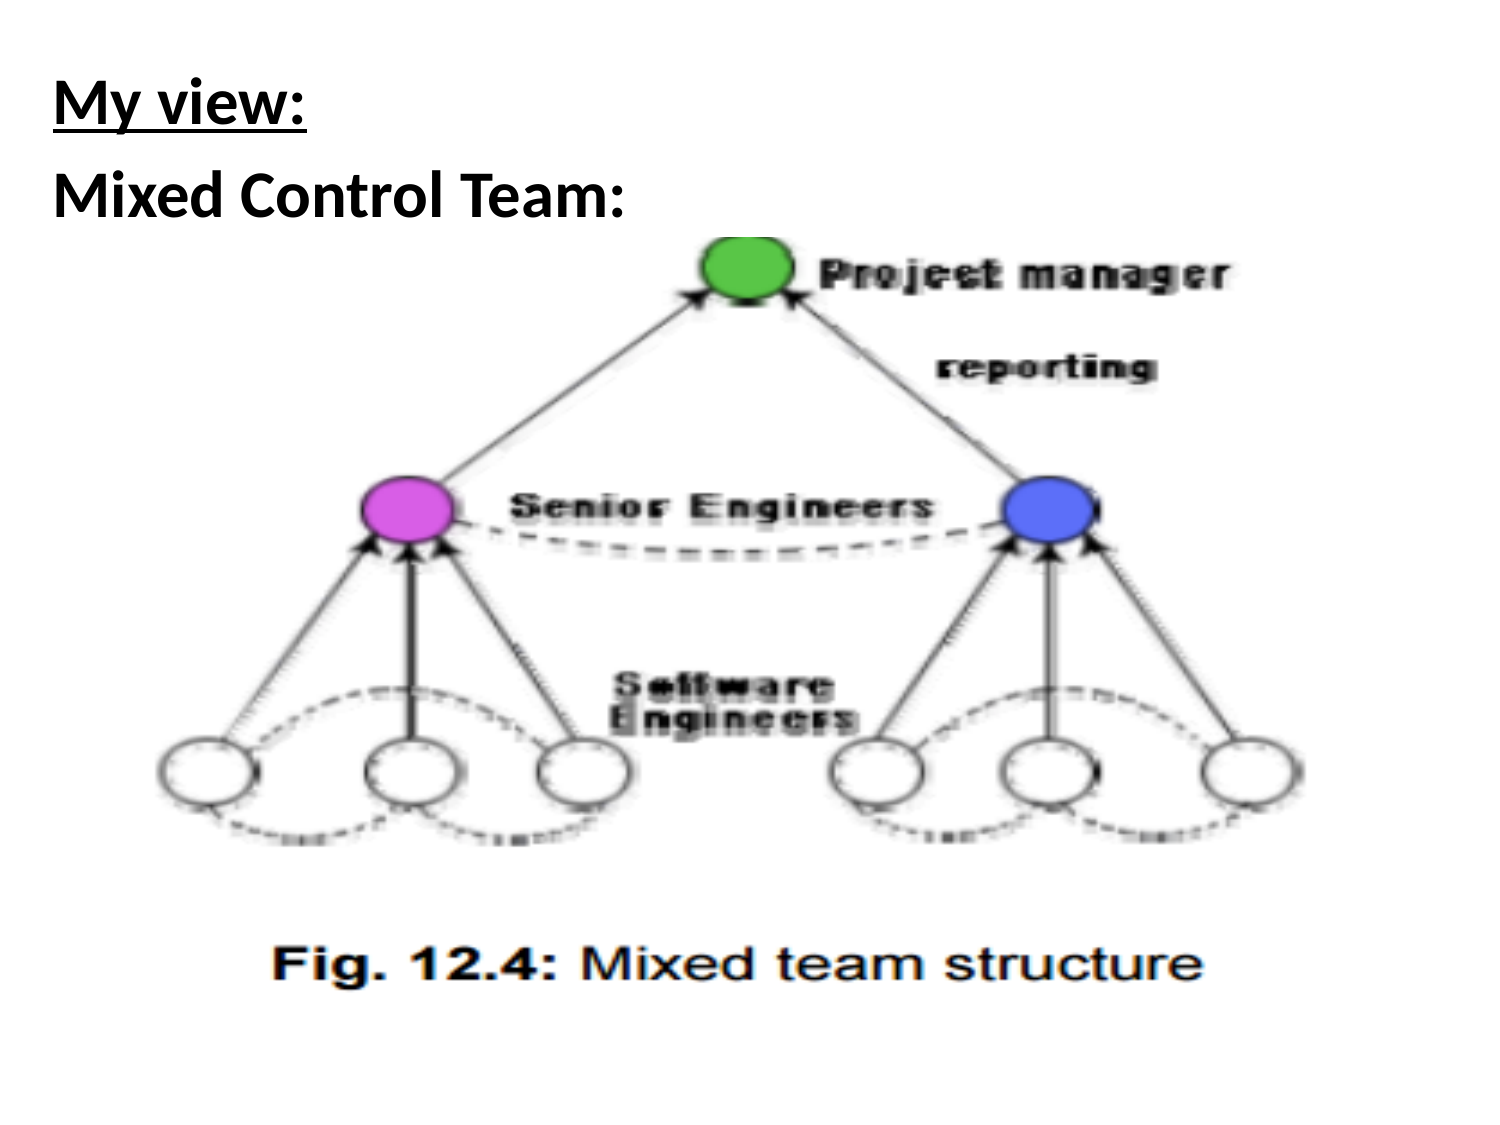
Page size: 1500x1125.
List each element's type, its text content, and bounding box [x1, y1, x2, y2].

list My view: Mixed Control Team: [37, 50, 1388, 1088]
picture [124, 237, 1451, 1026]
